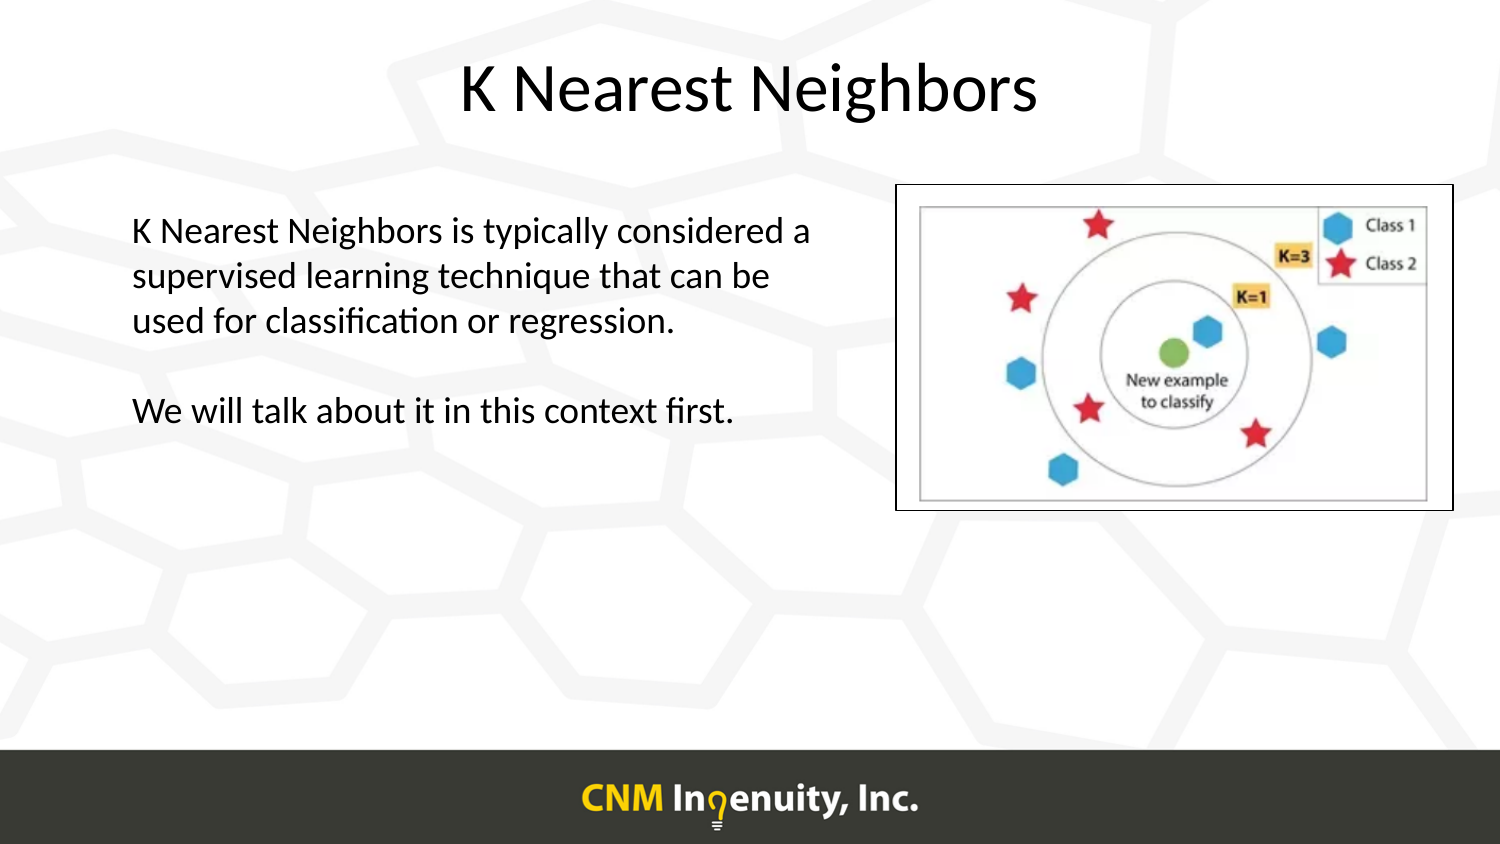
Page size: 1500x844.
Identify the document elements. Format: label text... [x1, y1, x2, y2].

text_box K Nearest Neighbors is typically considered a supervised learning technique that can be used for classification or regression. We will talk about it in this context first. [117, 198, 854, 439]
picture [0, 0, 1500, 844]
title K Nearest Neighbors [75, 33, 1425, 134]
